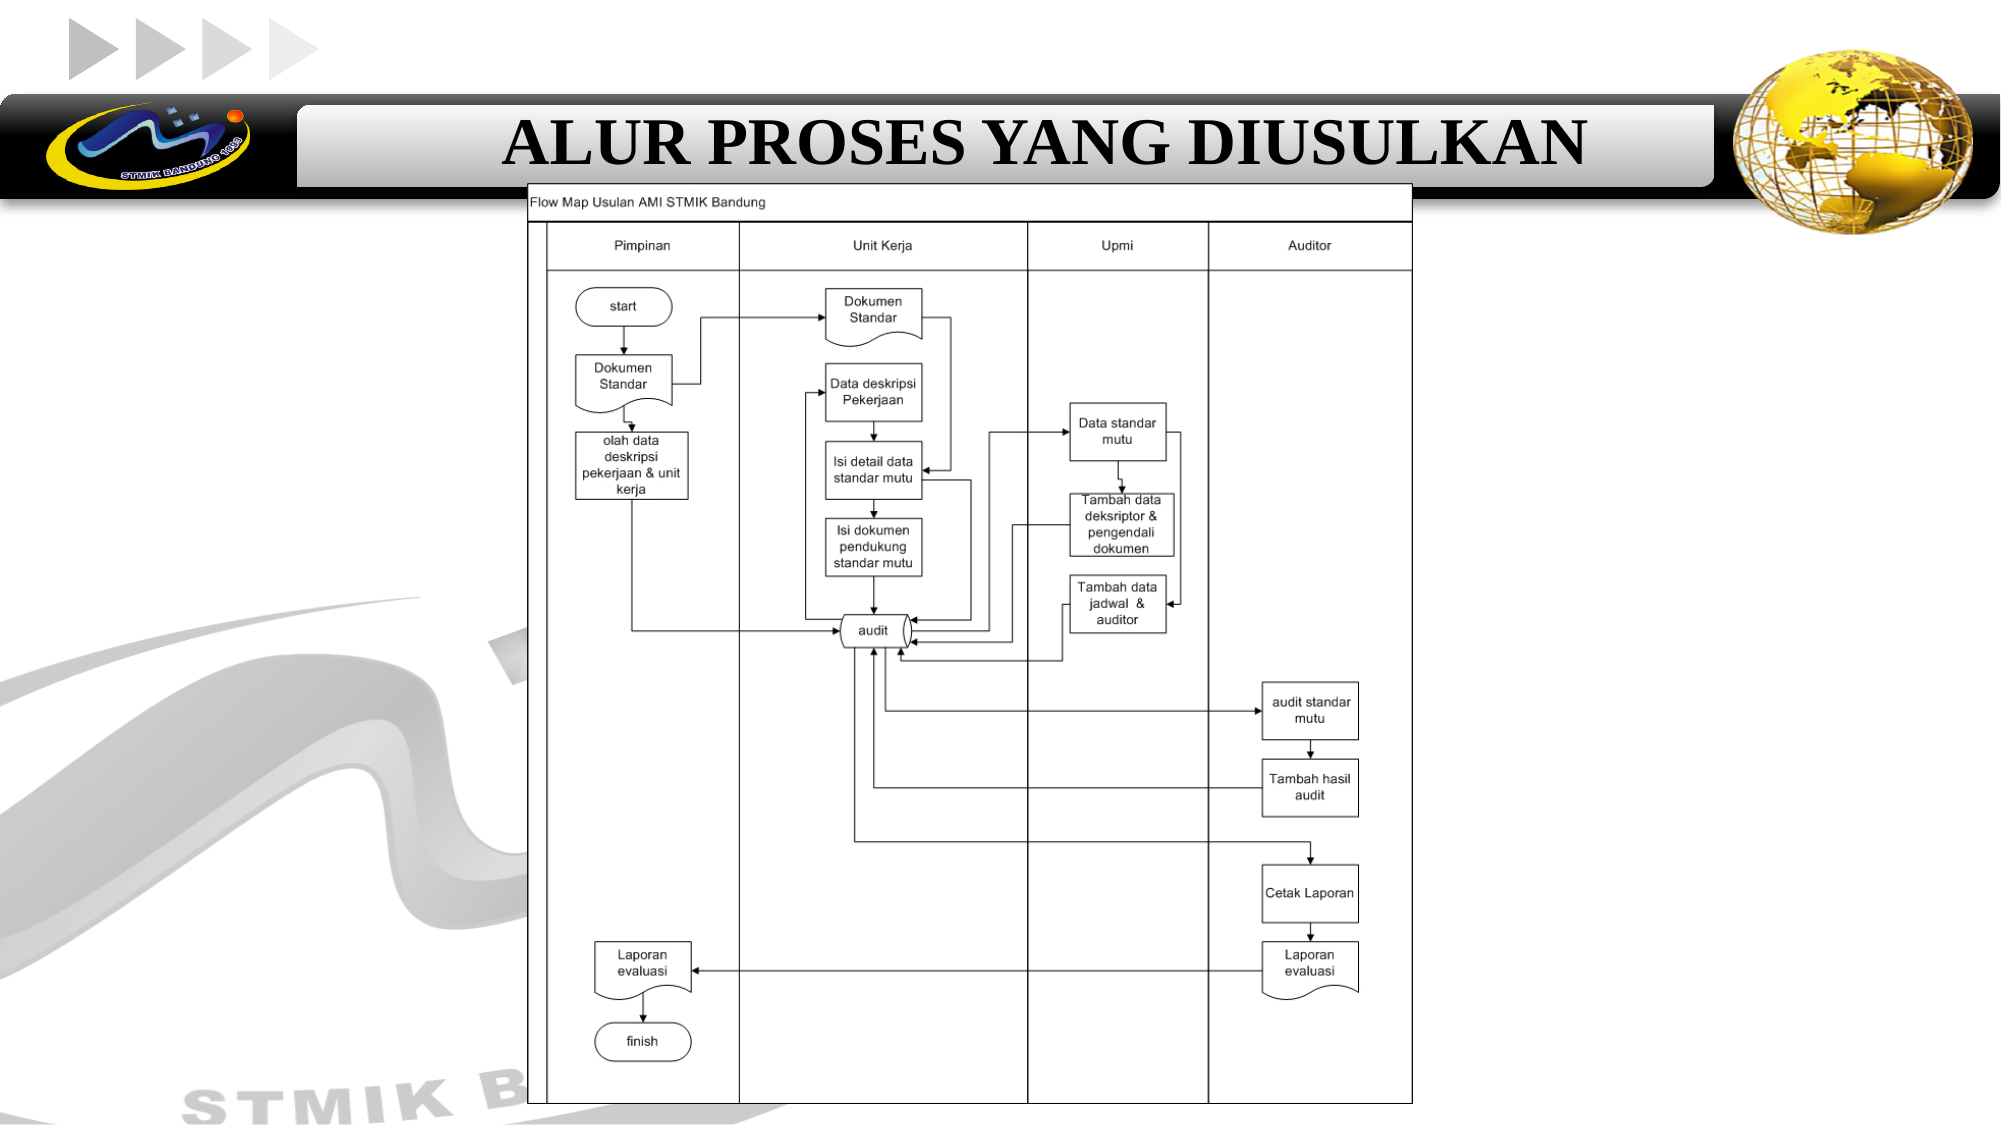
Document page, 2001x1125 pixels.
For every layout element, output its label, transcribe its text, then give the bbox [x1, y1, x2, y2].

picture [1733, 49, 1973, 235]
picture [0, 183, 1414, 1125]
title ALUR PROSES YANG DIUSULKAN [320, 91, 1621, 185]
picture [46, 102, 250, 190]
